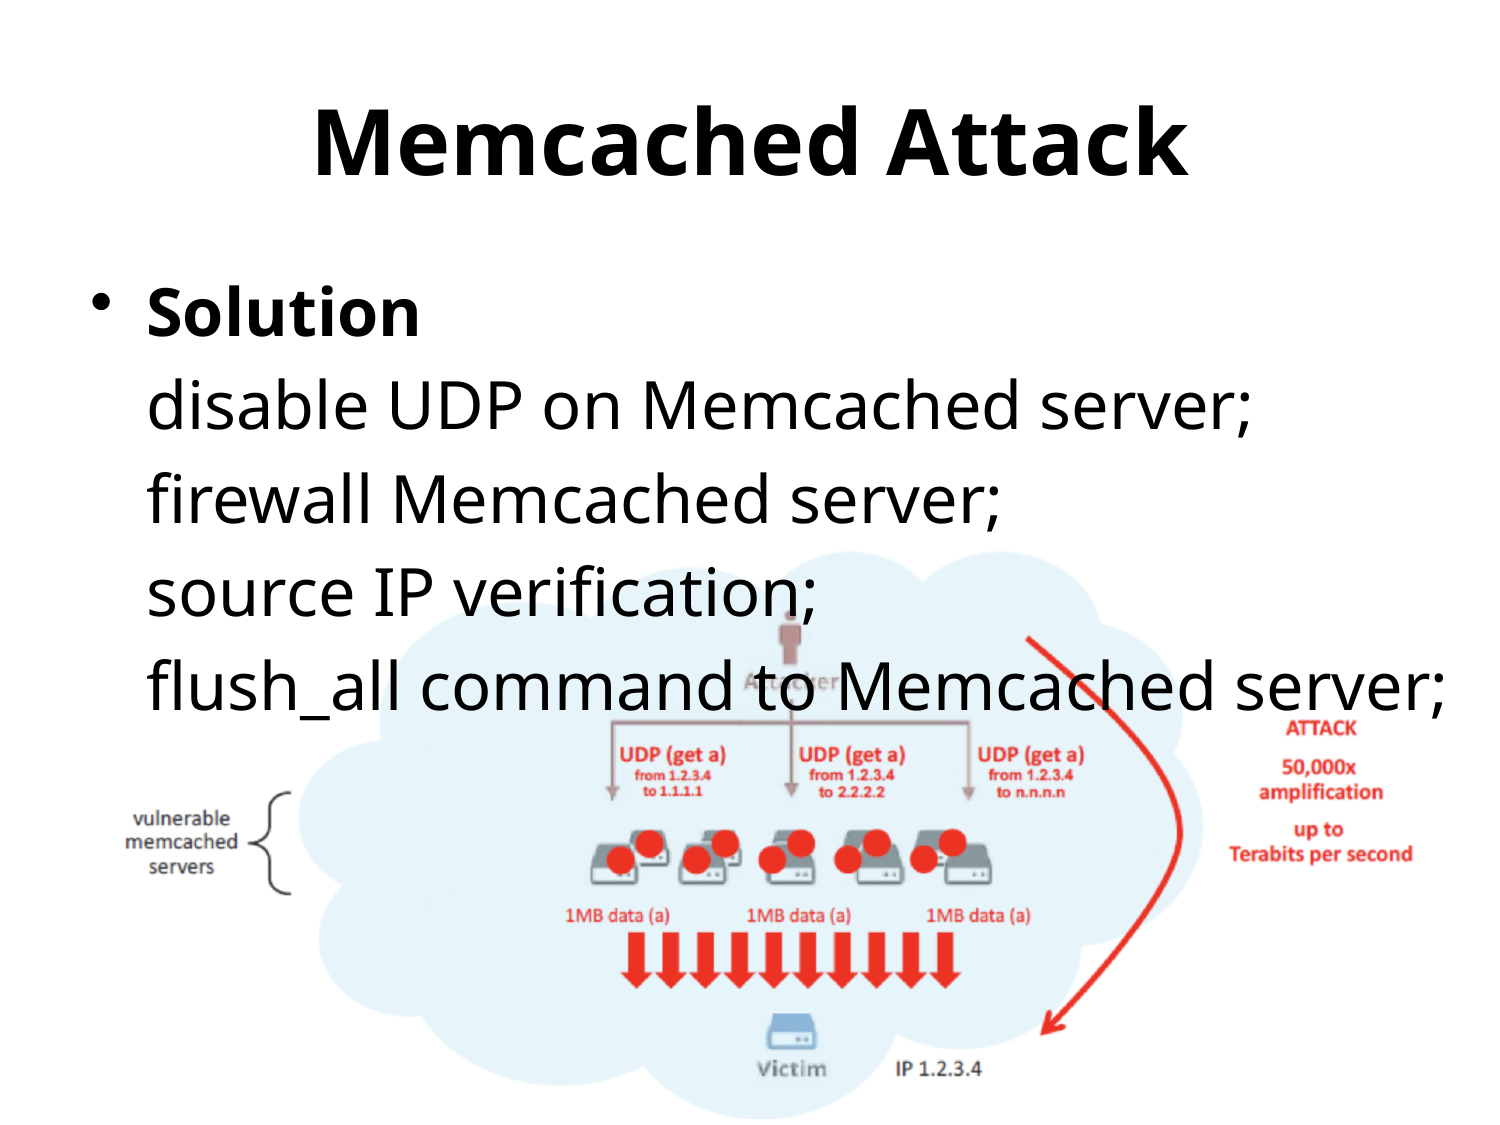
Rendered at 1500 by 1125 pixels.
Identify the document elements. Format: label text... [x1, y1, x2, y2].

list Solution disable UDP on Memcached server; firewall Memcached server; source IP verification; flush_all command to Memcached server; [74, 262, 1500, 1125]
title Memcached Attack [0, 44, 1500, 233]
picture [112, 545, 1426, 1125]
